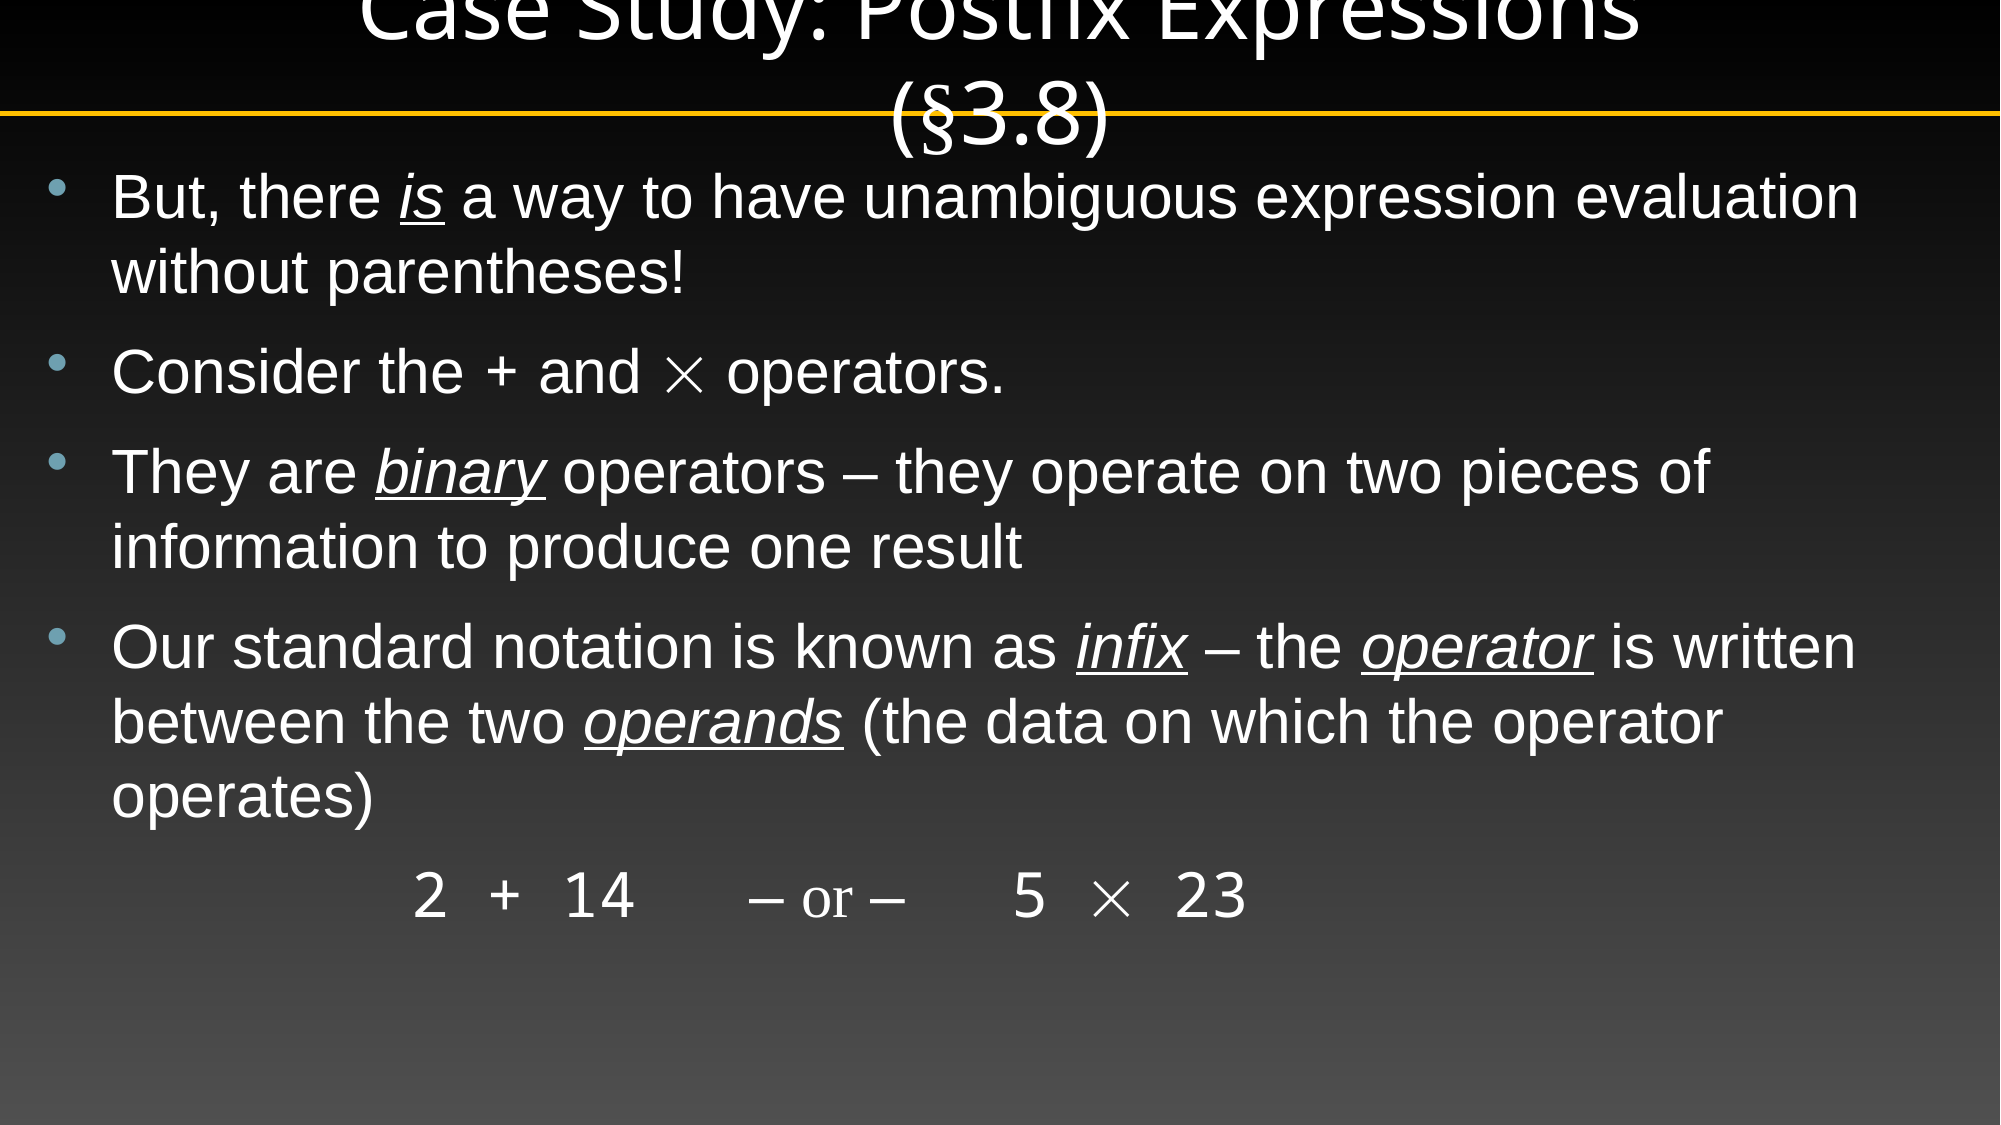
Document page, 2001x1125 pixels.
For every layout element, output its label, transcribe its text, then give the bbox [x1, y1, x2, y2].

title Case Study: Postfix Expressions (§3.8) [249, 0, 1751, 116]
list But, there is a way to have unambiguous expression evaluation without parentheses! Consider the + and  operators. They are binary operators – they operate on two pieces of information to produce one result Our standard notation is known as infix – the operator is written between the two operands (the data on which the operator operates) 2 + 14 – or – 5  23 [27, 148, 1973, 1069]
